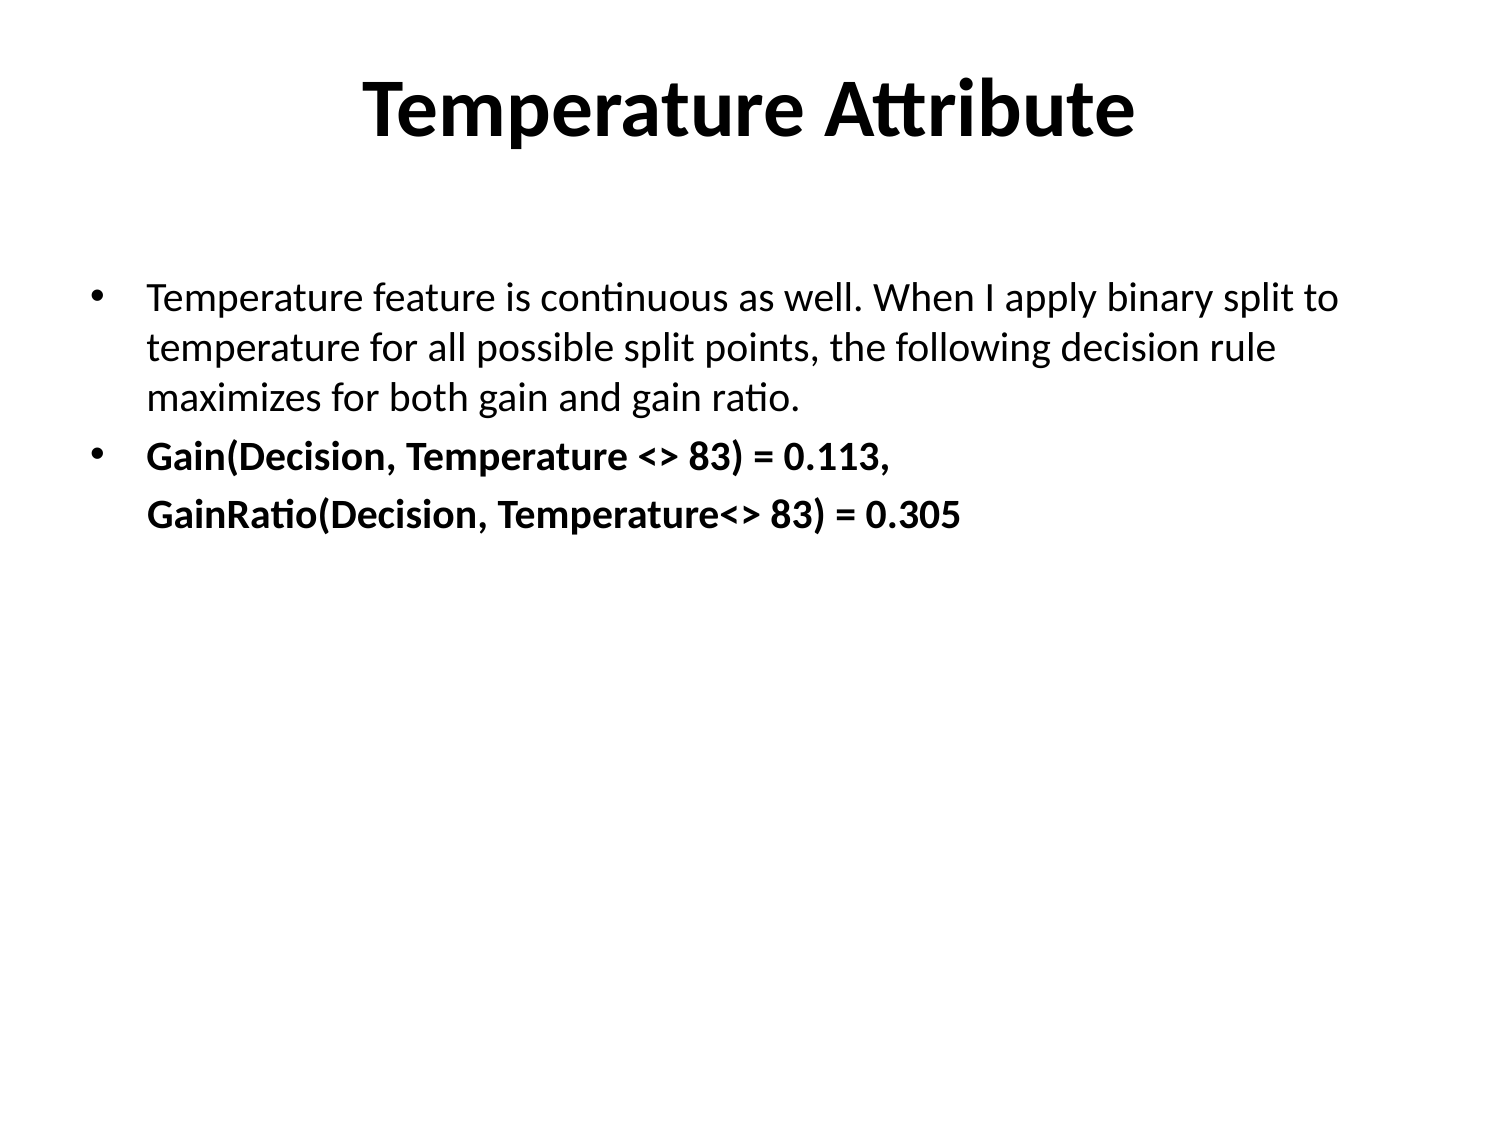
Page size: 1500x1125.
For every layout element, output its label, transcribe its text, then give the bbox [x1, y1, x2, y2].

title Temperature Attribute [75, 45, 1425, 161]
list Temperature feature is continuous as well. When I apply binary split to temperature for all possible split points, the following decision rule maximizes for both gain and gain ratio. Gain(Decision, Temperature <> 83) = 0.113, GainRatio(Decision, Temperature<> 83) = 0.305 [75, 262, 1425, 1005]
